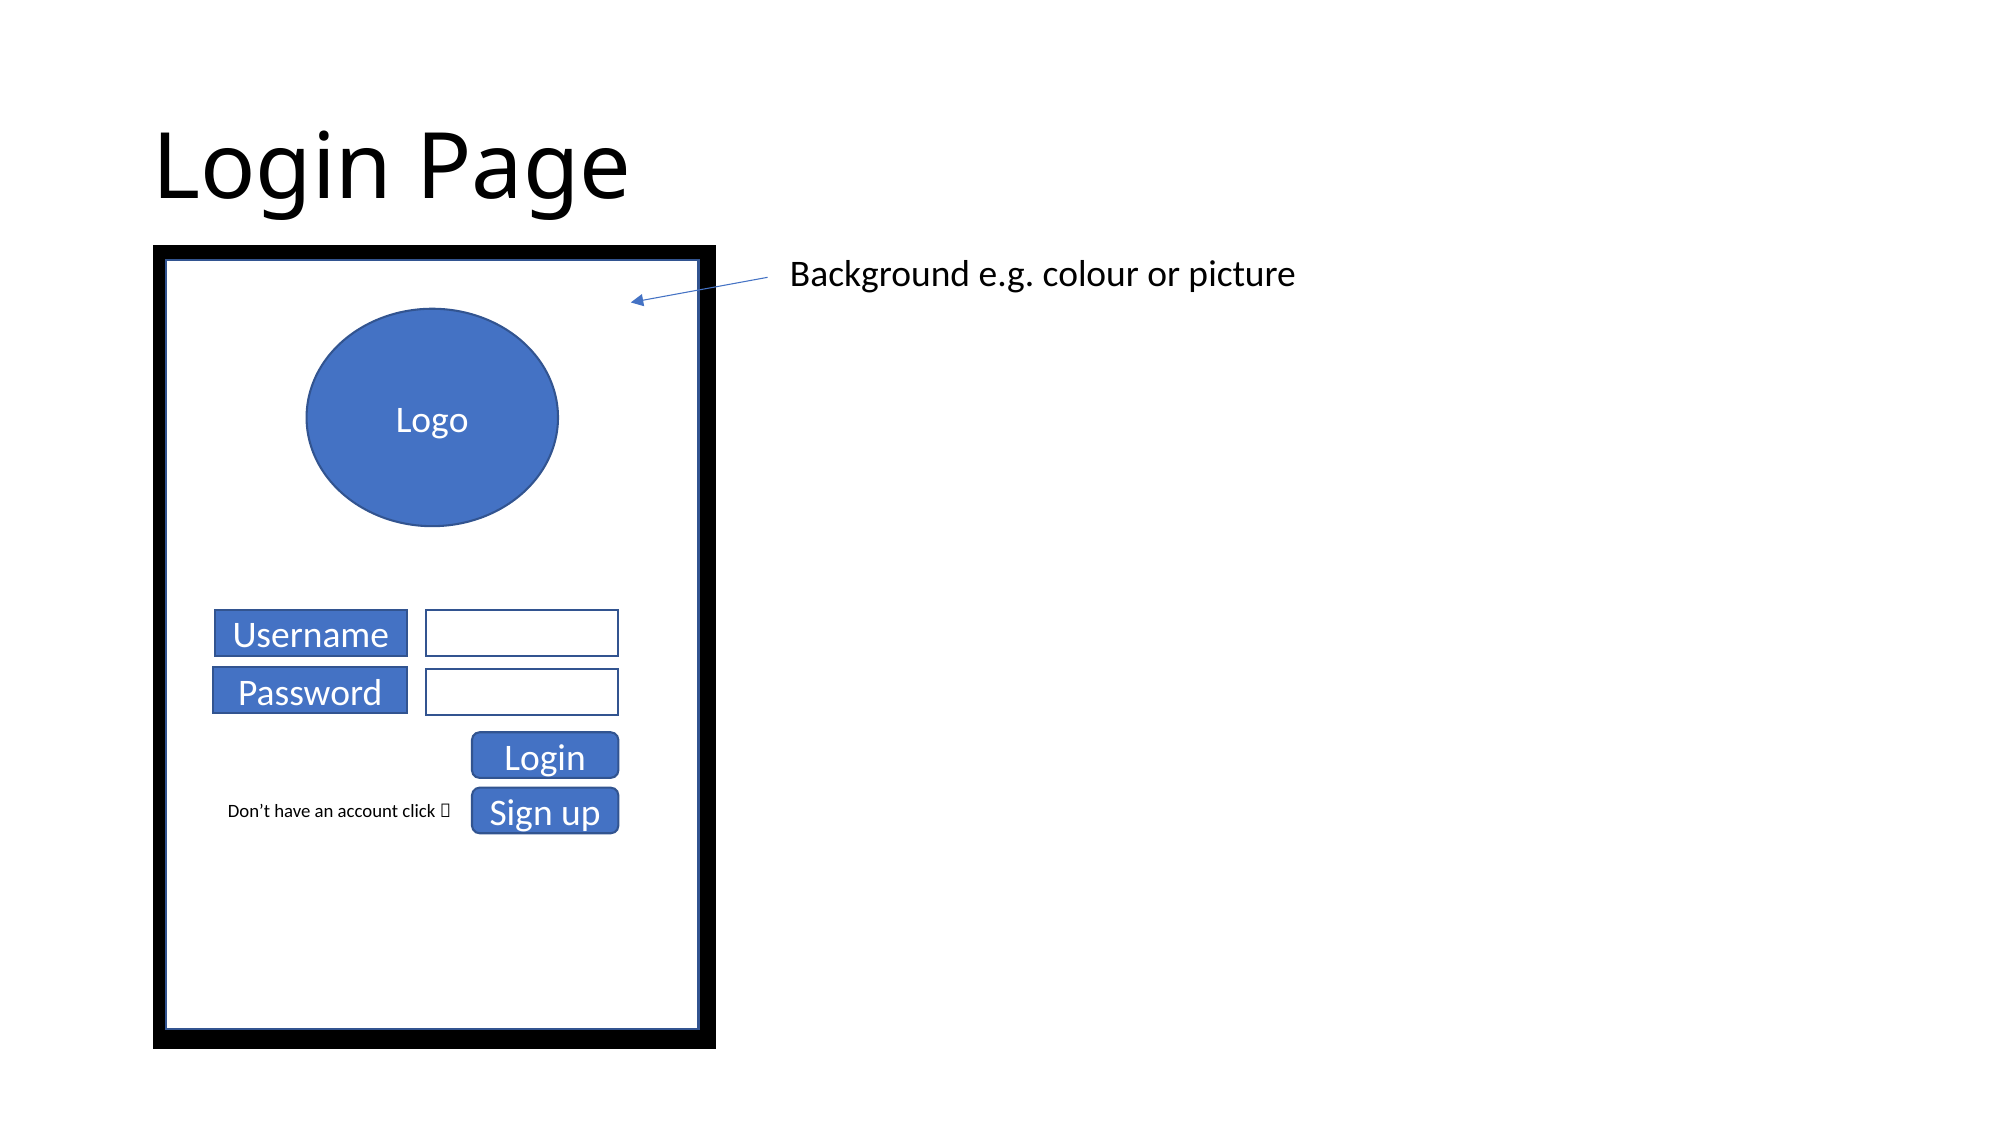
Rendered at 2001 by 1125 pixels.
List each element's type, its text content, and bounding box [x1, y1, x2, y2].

title Login Page [137, 59, 1863, 278]
text_box Background e.g. colour or picture [775, 241, 1312, 302]
text_box Don’t have an account click  [213, 791, 471, 829]
text_box [425, 668, 619, 716]
text_box [165, 259, 700, 1030]
text_box Login [470, 731, 620, 779]
text_box Logo [305, 307, 560, 528]
text_box [425, 609, 619, 657]
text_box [630, 277, 768, 303]
text_box Password [212, 666, 408, 714]
text_box [153, 245, 716, 1049]
text_box Sign up [470, 786, 620, 835]
text_box Username [214, 609, 408, 657]
